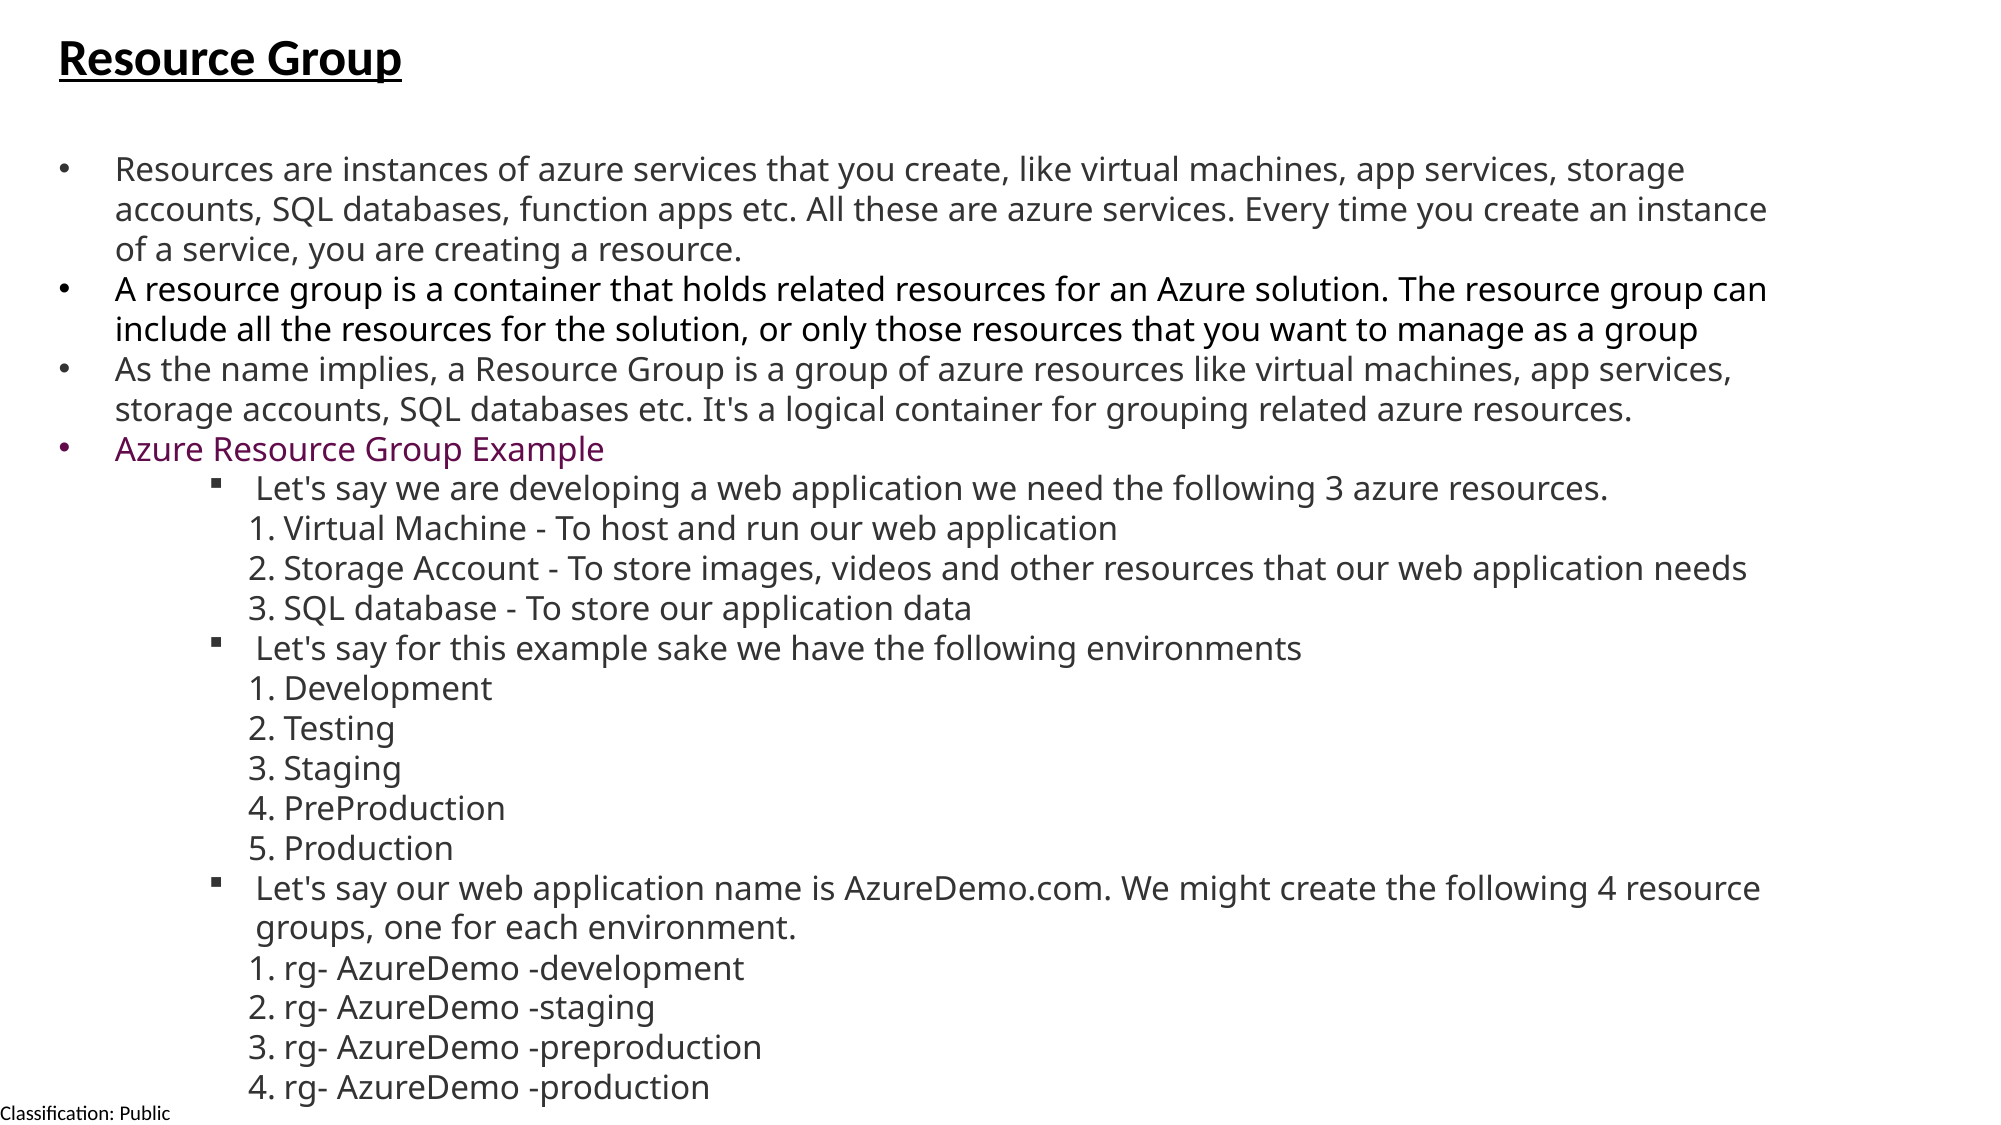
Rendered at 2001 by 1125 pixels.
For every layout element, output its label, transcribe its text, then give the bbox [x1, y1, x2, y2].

text_box Resource Group Resources are instances of azure services that you create, like virtual machines, app services, storage accounts, SQL databases, function apps etc. All these are azure services. Every time you create an instance of a service, you are creating a resource. A resource group is a container that holds related resources for an Azure solution. The resource group can include all the resources for the solution, or only those resources that you want to manage as a group As the name implies, a Resource Group is a group of azure resources like virtual machines, app services, storage accounts, SQL databases etc. It's a logical container for grouping related azure resources. Azure Resource Group Example Let's say we are developing a web application we need the following 3 azure resources. Virtual Machine - To host and run our web application Storage Account - To store images, videos and other resources that our web application needs SQL database - To store our application data Let's say for this example sake we have the following environments Development Testing Staging PreProduction Production Let's say our web application name is AzureDemo.com. We might create the following 4 resource groups, one for each environment. rg- AzureDemo -development rg- AzureDemo -staging rg- AzureDemo -preproduction rg- AzureDemo -production [43, 15, 1819, 1125]
